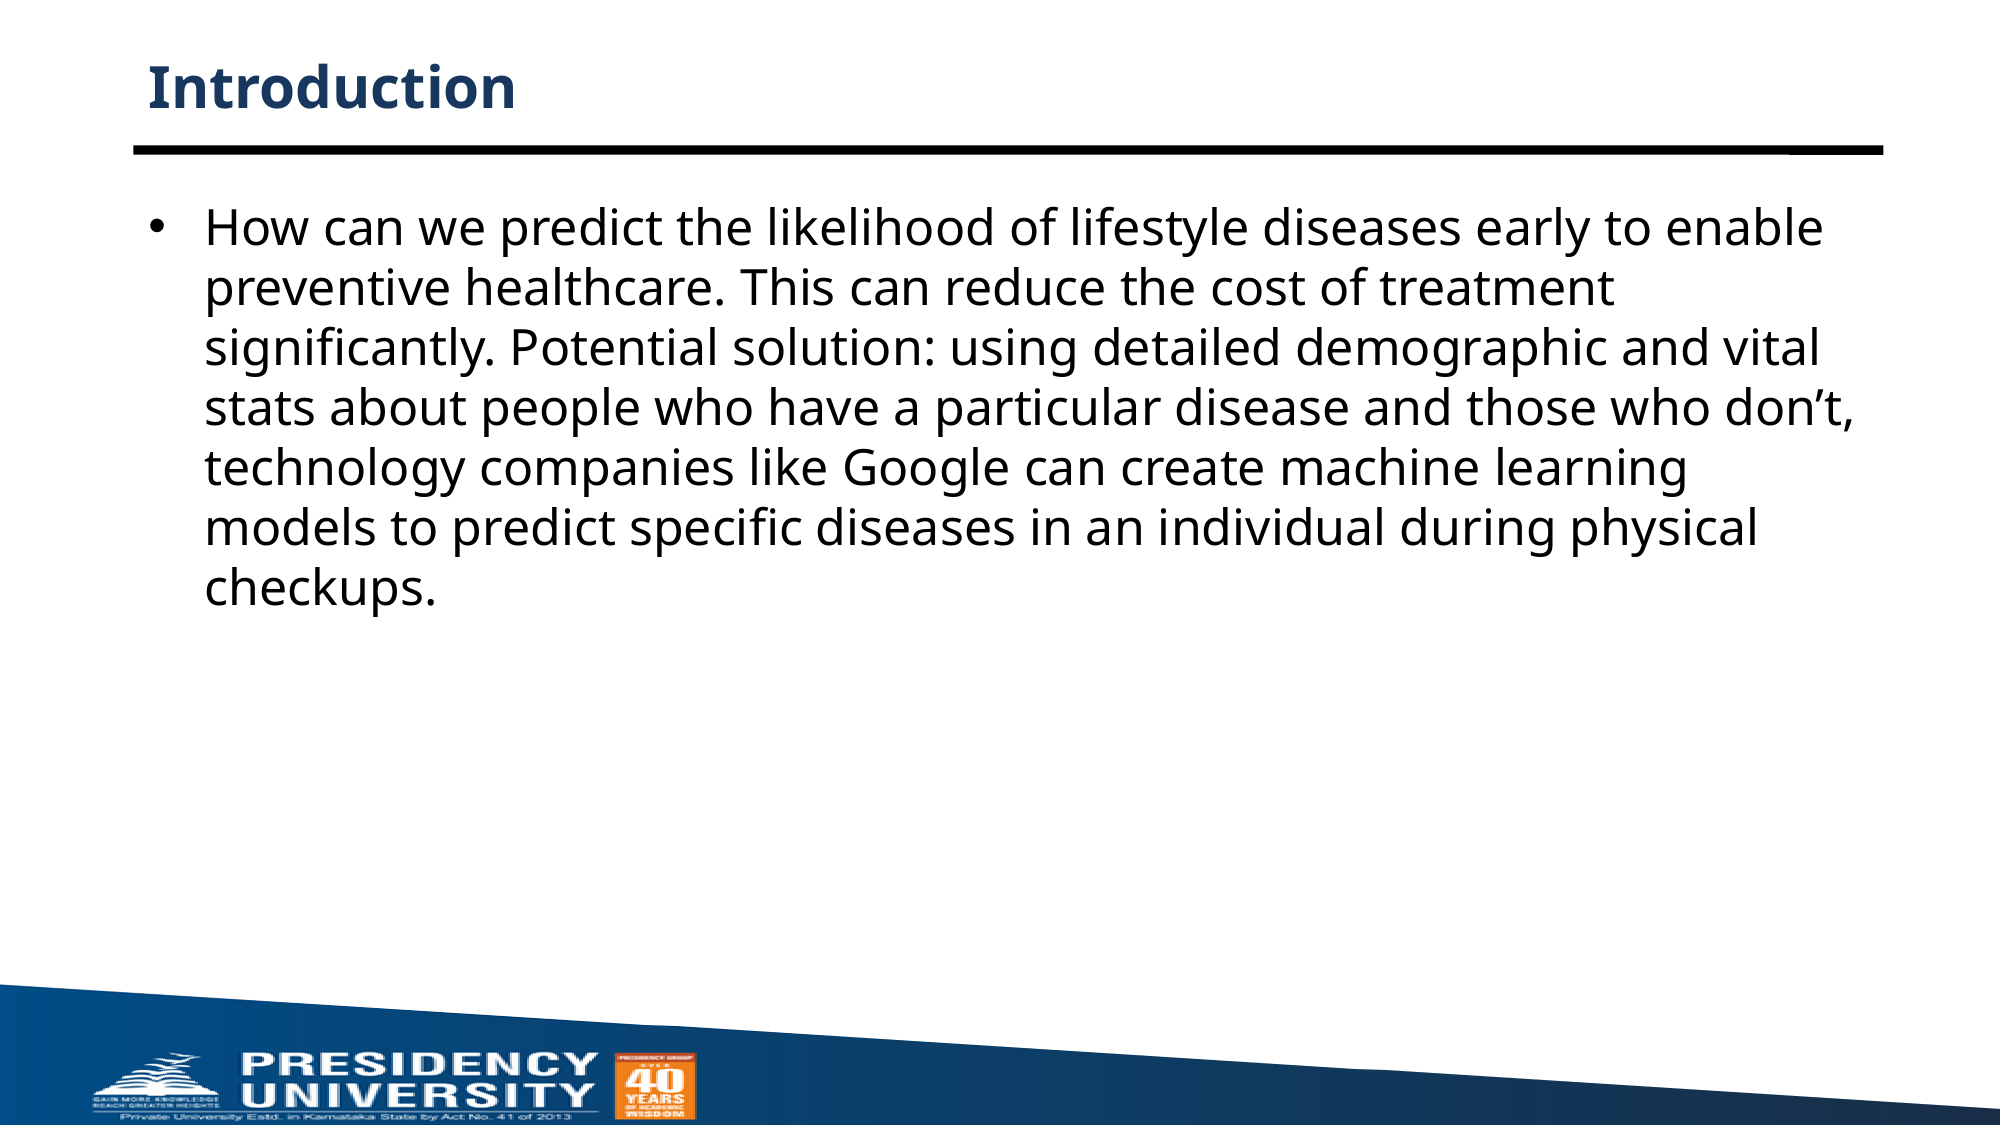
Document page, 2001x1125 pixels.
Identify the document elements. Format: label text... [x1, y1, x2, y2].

picture [0, 982, 2000, 1125]
list How can we predict the likelihood of lifestyle diseases early to enable preventive healthcare. This can reduce the cost of treatment significantly. Potential solution: using detailed demographic and vital stats about people who have a particular disease and those who don’t, technology companies like Google can create machine learning models to predict specific diseases in an individual during physical checkups. [133, 187, 1884, 1000]
title Introduction [133, 45, 1884, 125]
